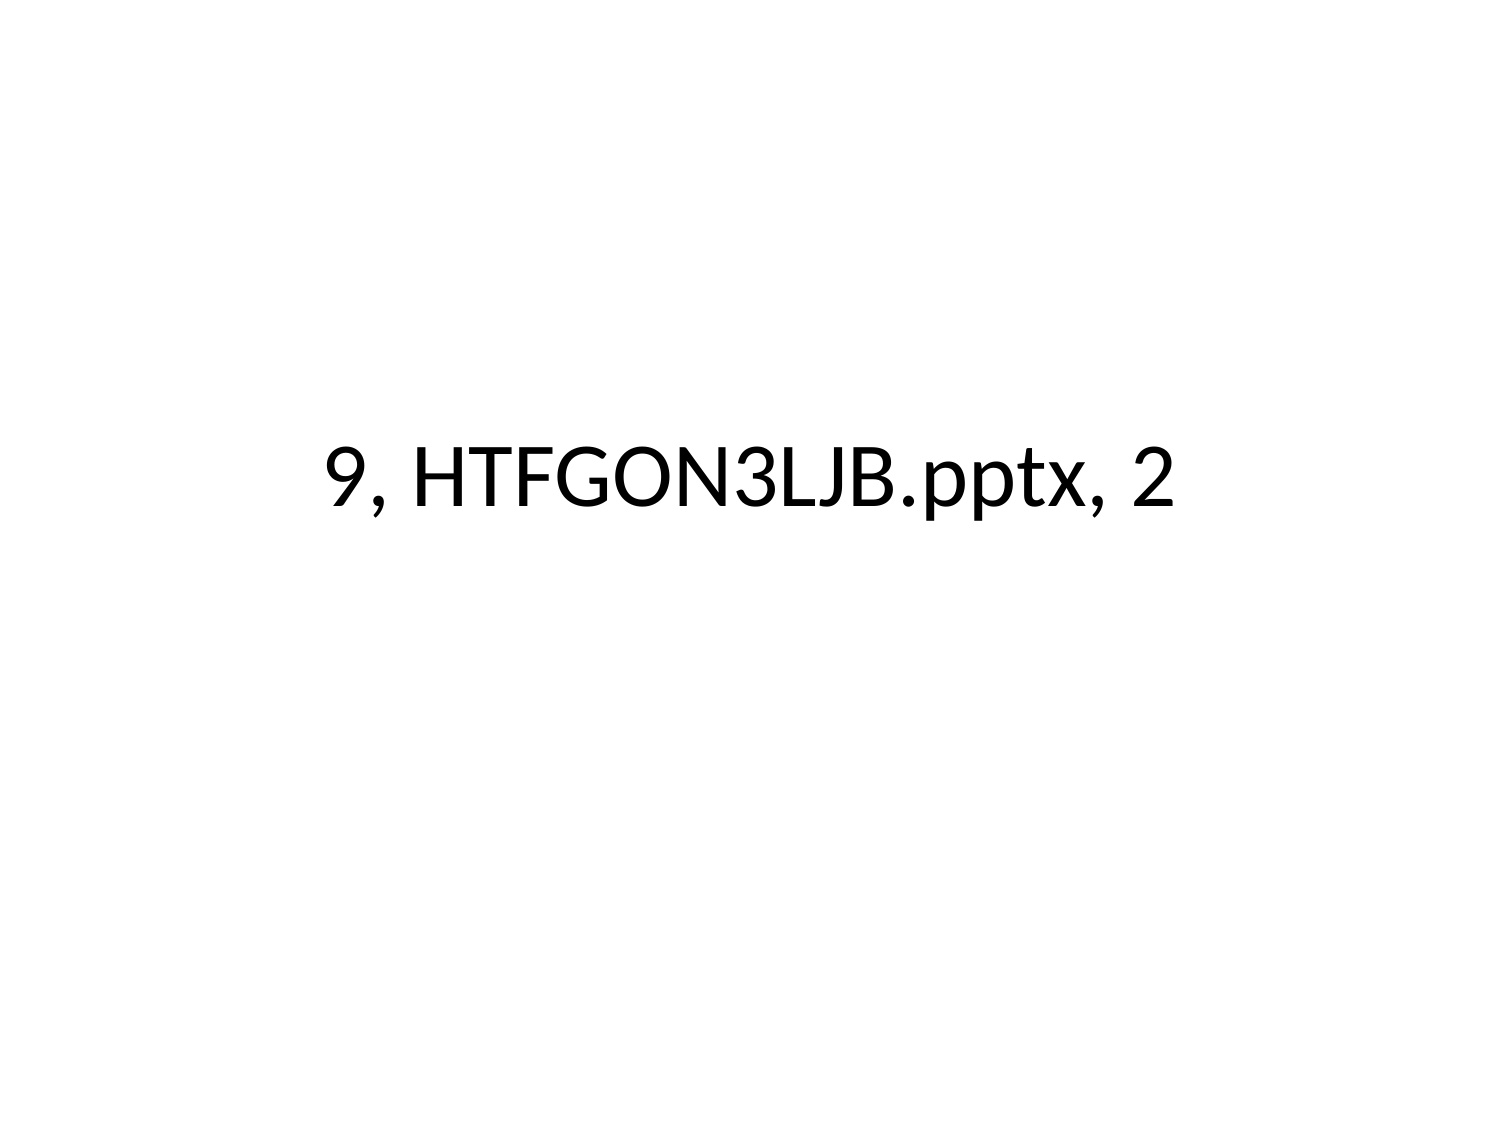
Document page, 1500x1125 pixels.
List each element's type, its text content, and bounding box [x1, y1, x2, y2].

title 9, HTFGON3LJB.pptx, 2 [112, 349, 1388, 591]
